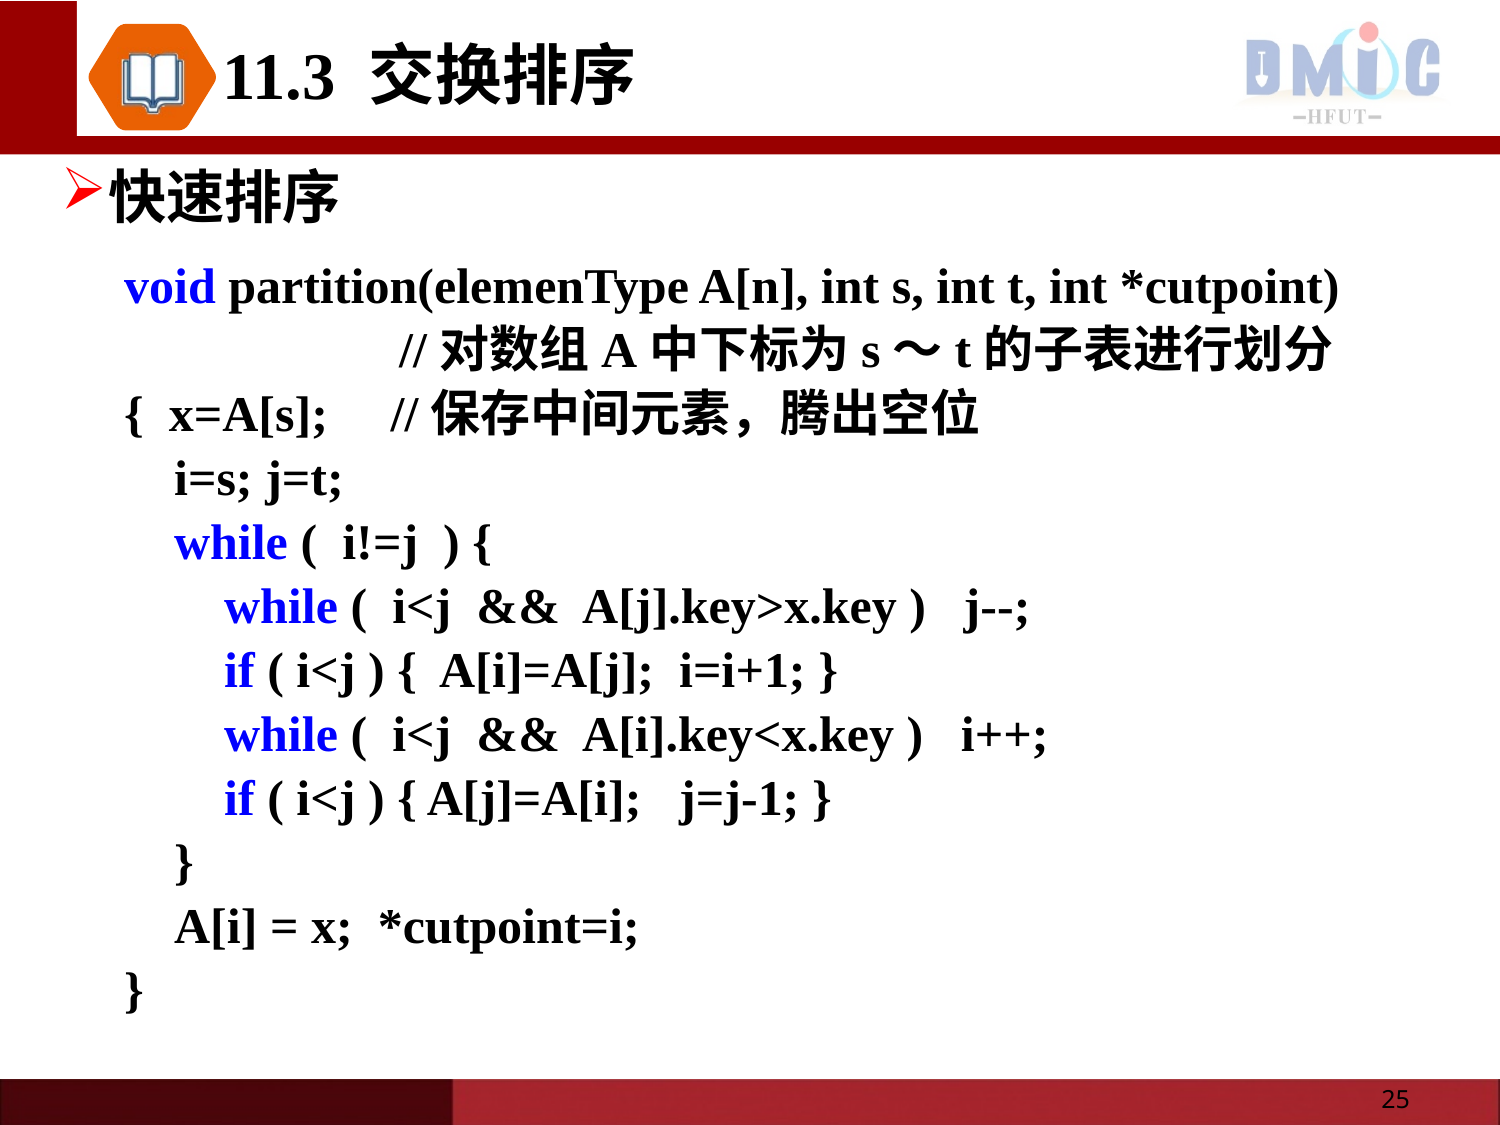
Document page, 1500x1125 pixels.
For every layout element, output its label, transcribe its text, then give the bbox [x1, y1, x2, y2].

slide_number 25 [1074, 1081, 1425, 1119]
list void partition(elemenType A[n], int s, int t, int *cutpoint) //对数组A中下标为s～t的子表进行划分 { x=A[s]; //保存中间元素，腾出空位 i=s; j=t; while ( i!=j ) { while ( i<j && A[j].key>x.key ) j--; if ( i<j ) { A[i]=A[j]; i=i+1; } while ( i<j && A[i].key<x.key ) i++; if ( i<j ) { A[j]=A[i]; j=j-1; } } A[i] = x; *cutpoint=i; } [108, 253, 1422, 1068]
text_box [0, 23, 1011, 150]
text_box 快速排序 [46, 160, 356, 239]
picture [0, 1079, 1500, 1125]
text_box [1210, 21, 1472, 132]
